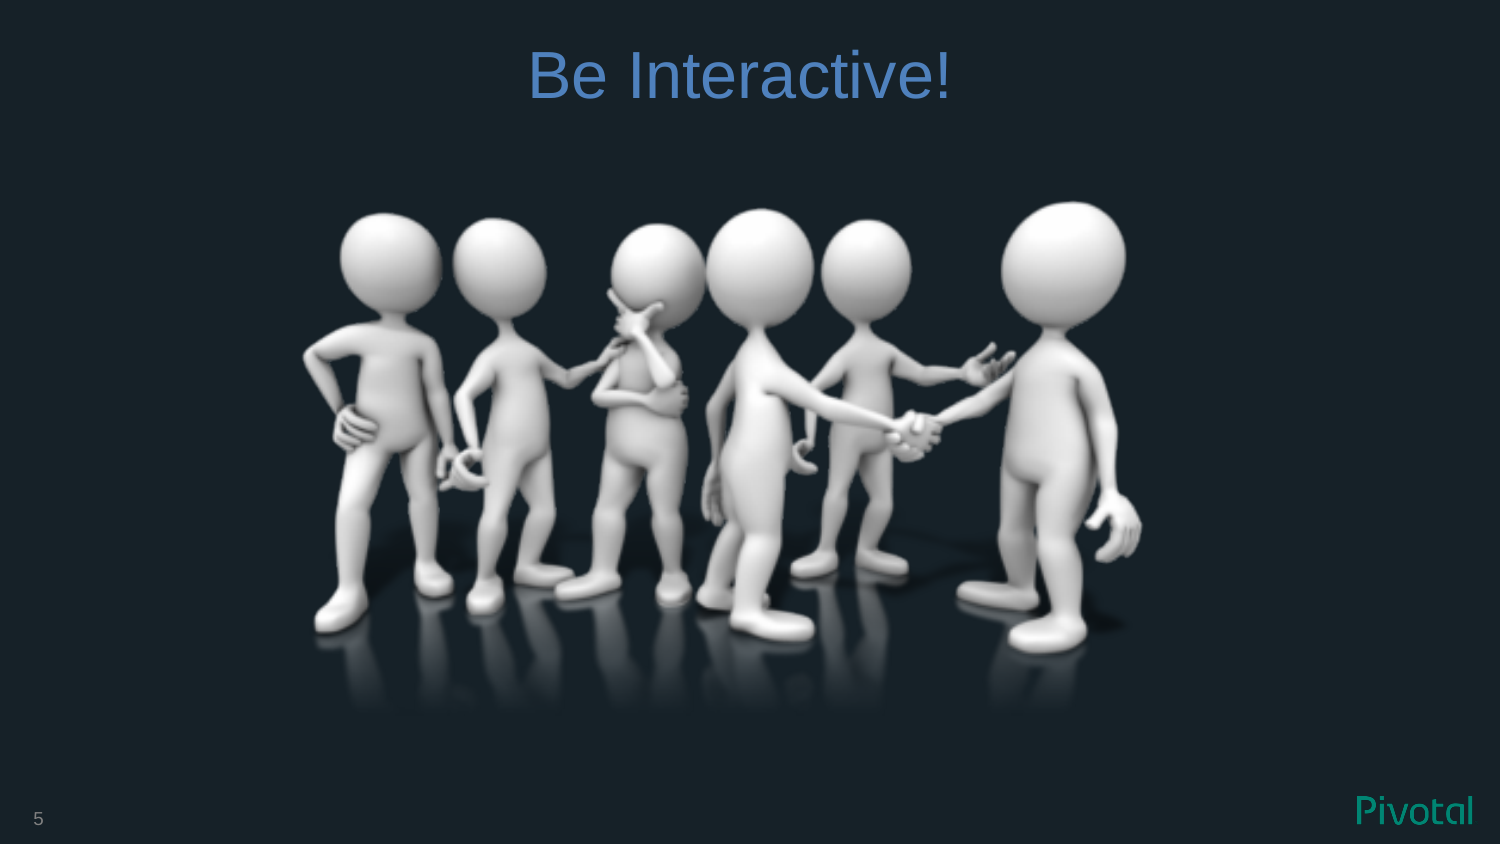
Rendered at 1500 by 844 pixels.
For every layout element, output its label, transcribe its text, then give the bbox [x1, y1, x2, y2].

picture [249, 178, 1205, 716]
slide_number 5 [7, 795, 70, 841]
title Be Interactive! [18, 24, 1462, 103]
picture [1357, 796, 1478, 825]
